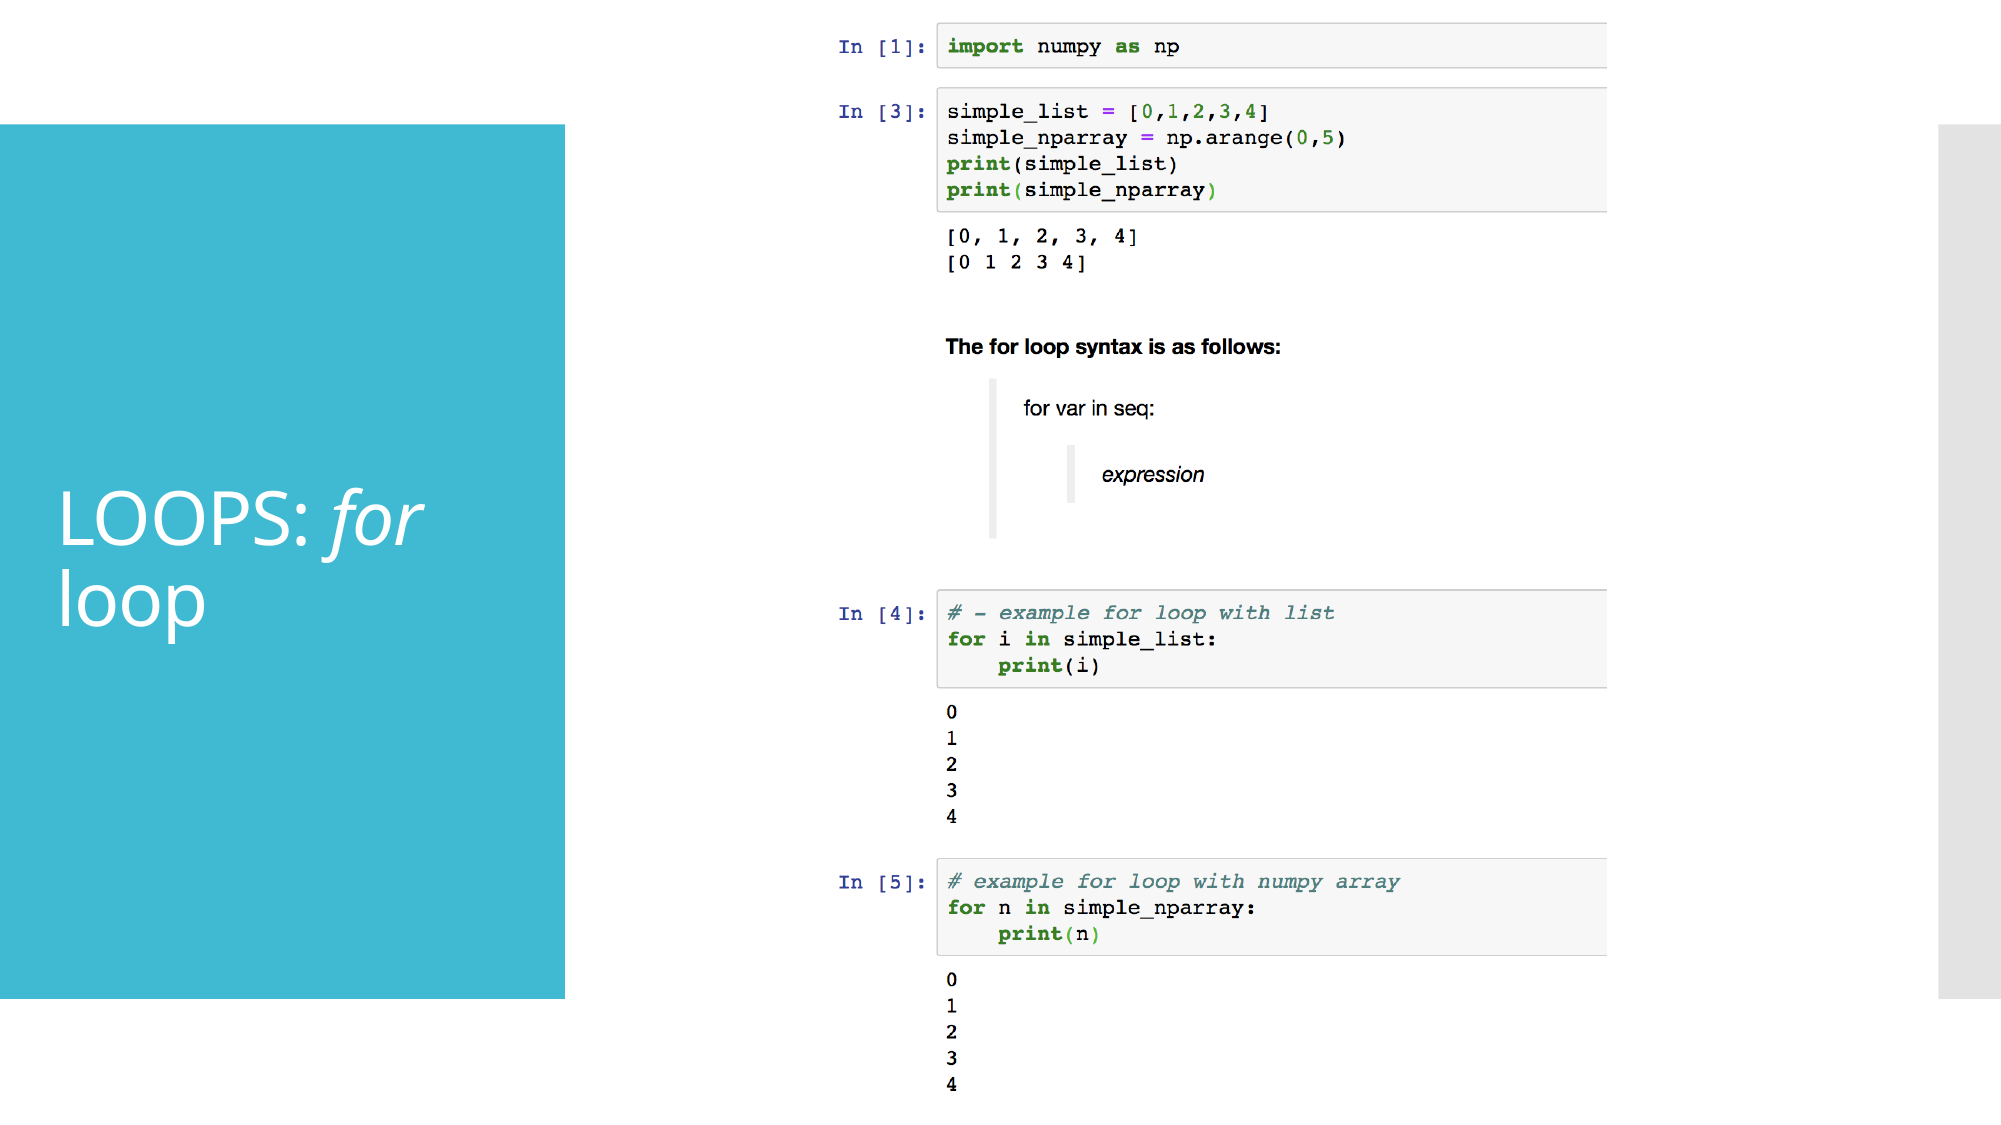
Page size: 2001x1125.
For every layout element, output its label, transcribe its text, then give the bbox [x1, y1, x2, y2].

title LOOPS: for loop [41, 184, 525, 940]
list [815, 0, 1607, 1103]
